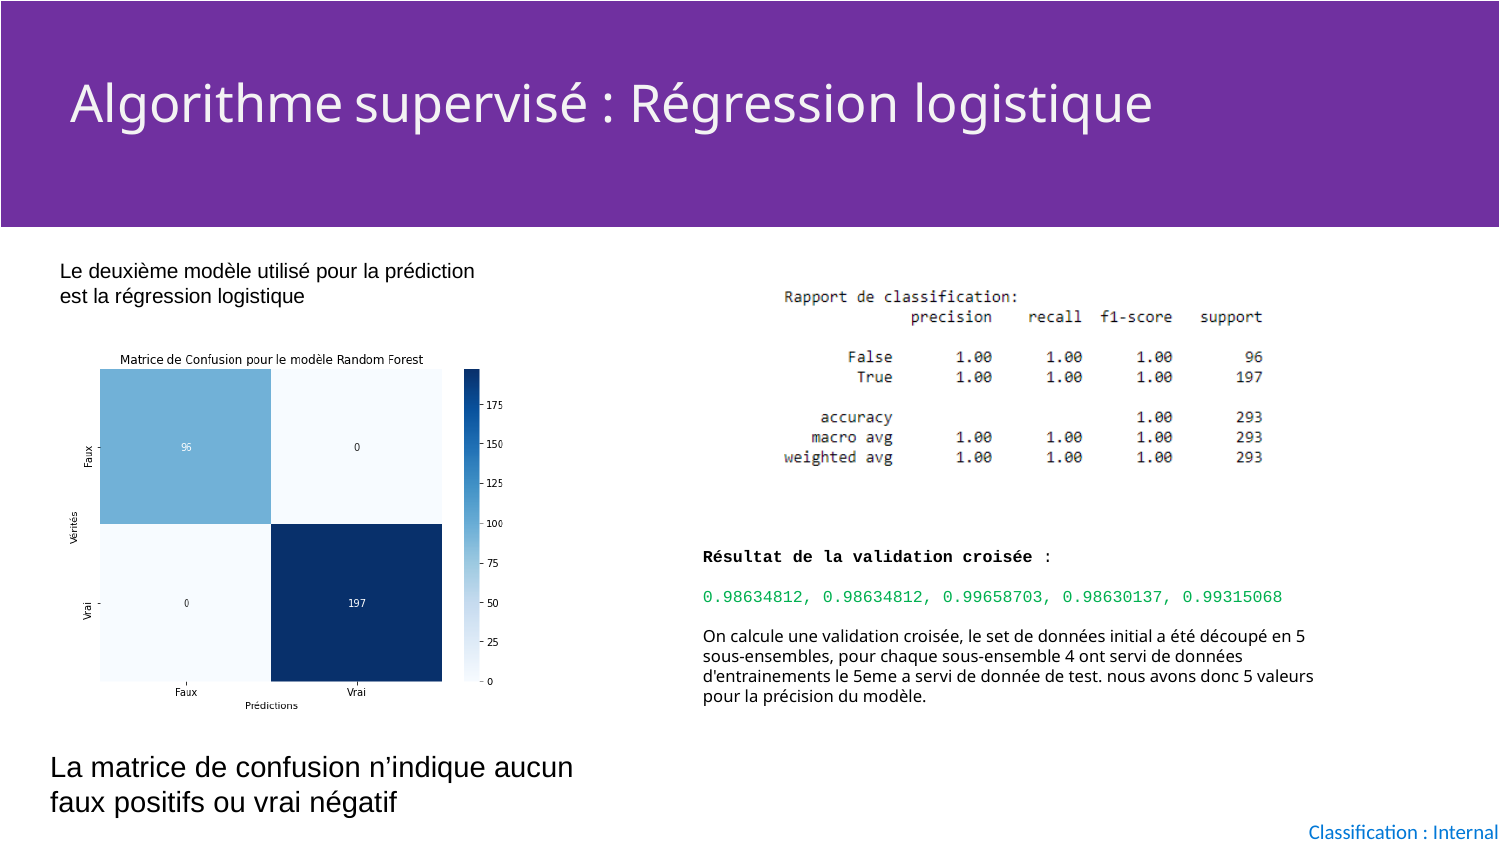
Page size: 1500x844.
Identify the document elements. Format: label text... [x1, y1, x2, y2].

text_box Résultat de la validation croisée : 0.98634812, 0.98634812, 0.99658703, 0.98630137, 0.99315068 On calcule une validation croisée, le set de données initial a été découpé en 5 sous-ensembles, pour chaque sous-ensemble 4 ont servi de données d'entrainements le 5eme a servi de donnée de test. nous avons donc 5 valeurs pour la précision du modèle. [702, 546, 1350, 726]
picture [30, 343, 524, 728]
text_box Le deuxième modèle utilisé pour la prédiction est la régression logistique [45, 250, 512, 316]
text_box Algorithme supervisé : Régression logistique [55, 55, 1454, 150]
text_box [0, 0, 1500, 228]
picture [762, 288, 1291, 499]
text_box La matrice de confusion n’indique aucun faux positifs ou vrai négatif [35, 741, 590, 826]
